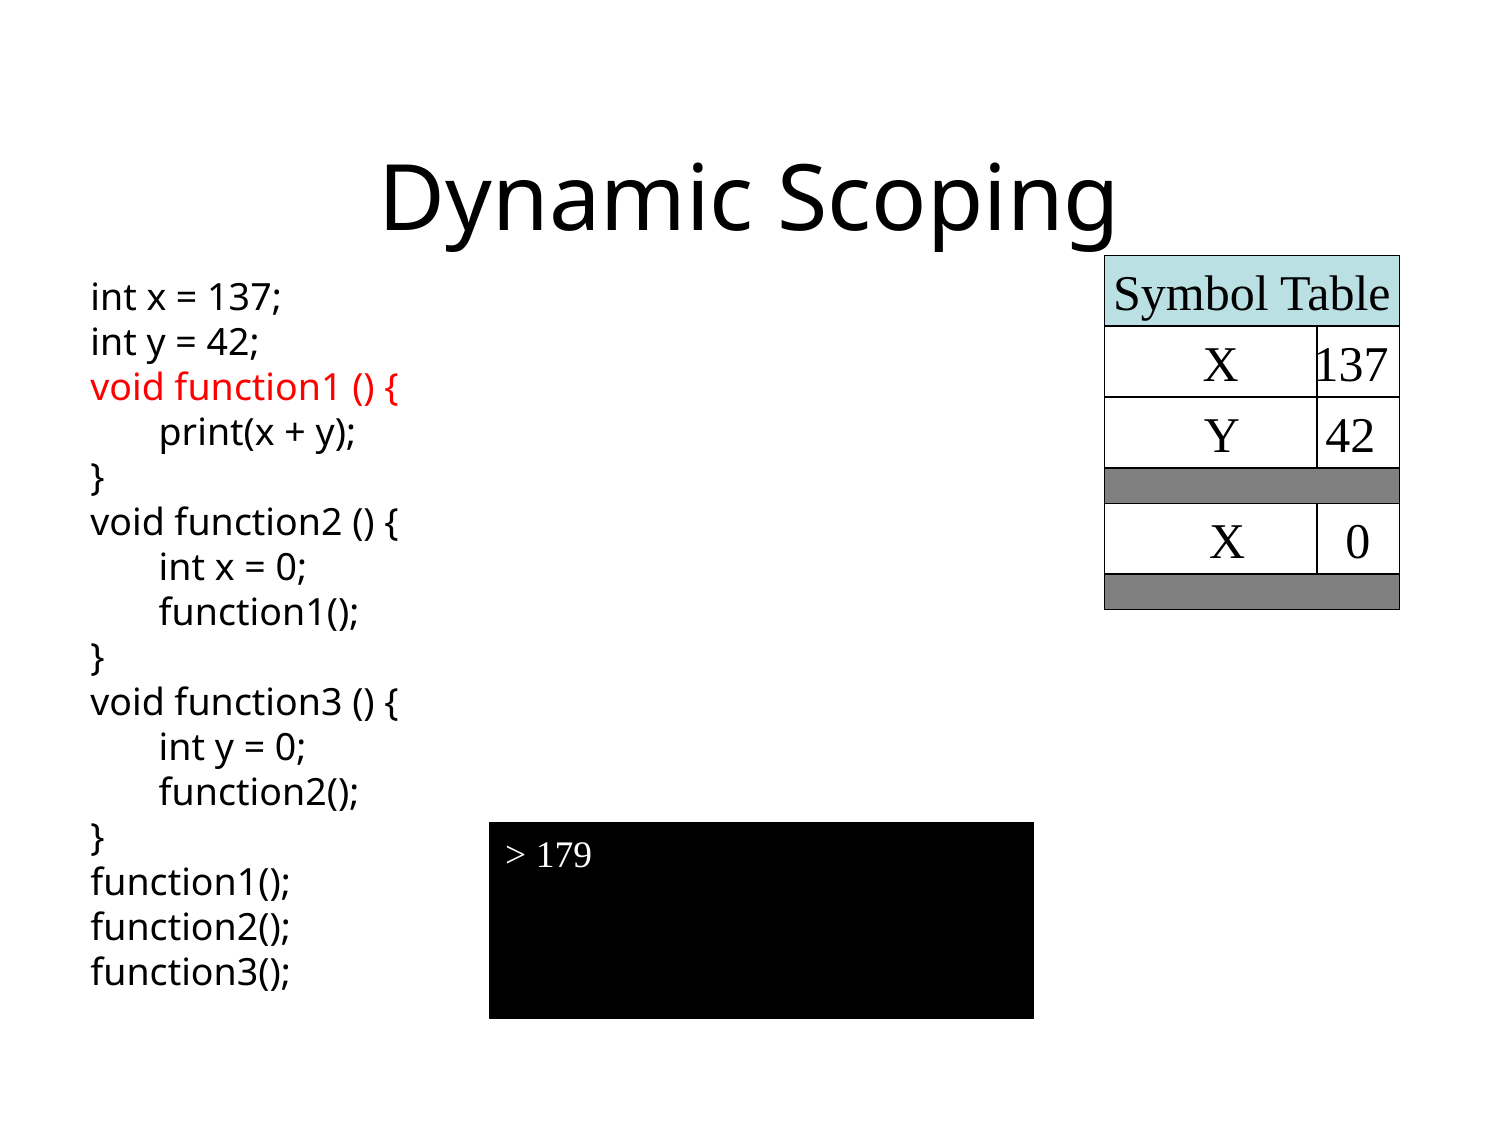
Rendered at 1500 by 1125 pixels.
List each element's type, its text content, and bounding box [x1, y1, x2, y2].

text_box int x = 137; int y = 42; void function1 () { print(x + y); } void function2 () { int x = 0; function1(); } void function3 () { int y = 0; function2(); } function1(); function2(); function3(); [75, 265, 821, 941]
text_box Symbol Table [1104, 255, 1400, 325]
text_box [1104, 325, 1400, 396]
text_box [1104, 503, 1400, 575]
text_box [1104, 396, 1400, 469]
text_box [1104, 582, 1400, 610]
text_box > 179 [490, 822, 1034, 1019]
text_box [1104, 475, 1400, 502]
title Dynamic Scoping [112, 99, 1388, 288]
